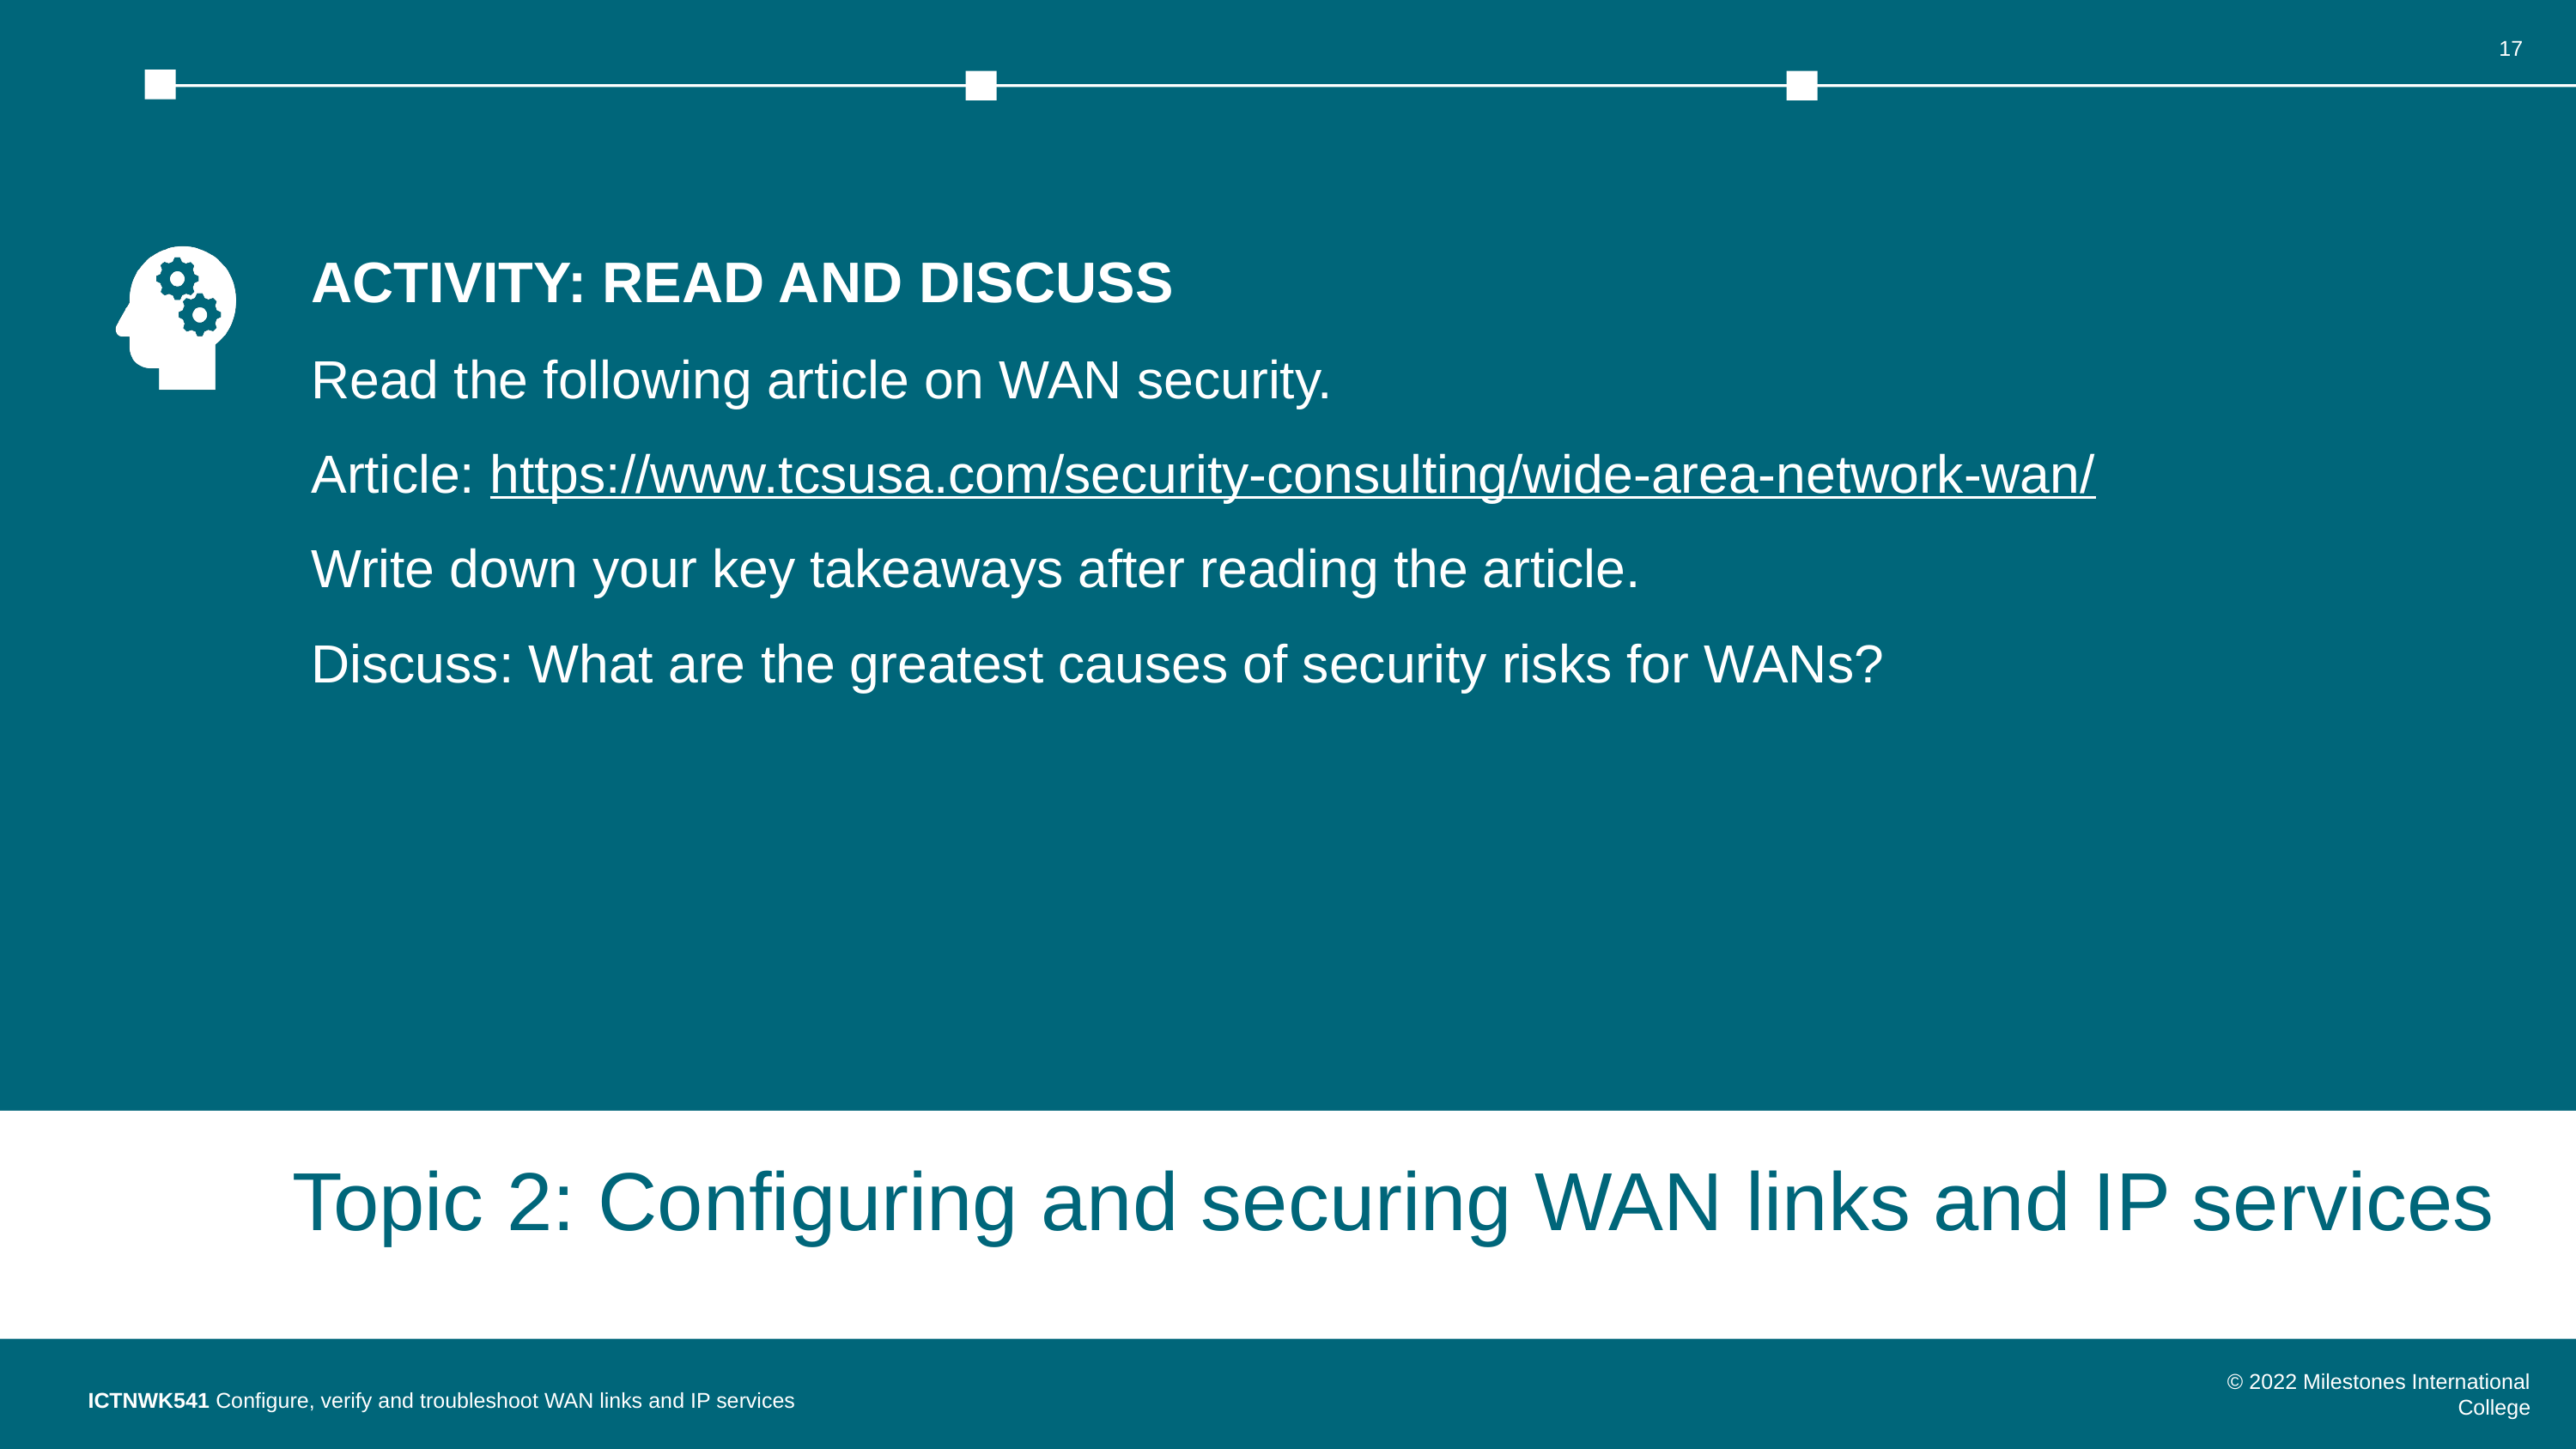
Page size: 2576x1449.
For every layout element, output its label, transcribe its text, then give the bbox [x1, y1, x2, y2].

text_box ACTIVITY: READ AND DISCUSS Read the following article on WAN security. Article: https://www.tcsusa.com/security-consulting/wide-area-network-wan/ Write down your key takeaways after reading the article. Discuss: What are the greatest causes of security risks for WANs? [311, 236, 2415, 694]
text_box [144, 69, 2576, 101]
text_box Topic 2: Configuring and securing WAN links and IP services [136, 1124, 2495, 1247]
picture [90, 235, 261, 407]
text_box © 2022 Milestones International College [2136, 1367, 2544, 1420]
text_box ‹#› [2468, 22, 2537, 67]
text_box [0, 1110, 2576, 1339]
footer ICTNWK541 Configure, verify and troubleshoot WAN links and IP services [75, 1367, 923, 1431]
